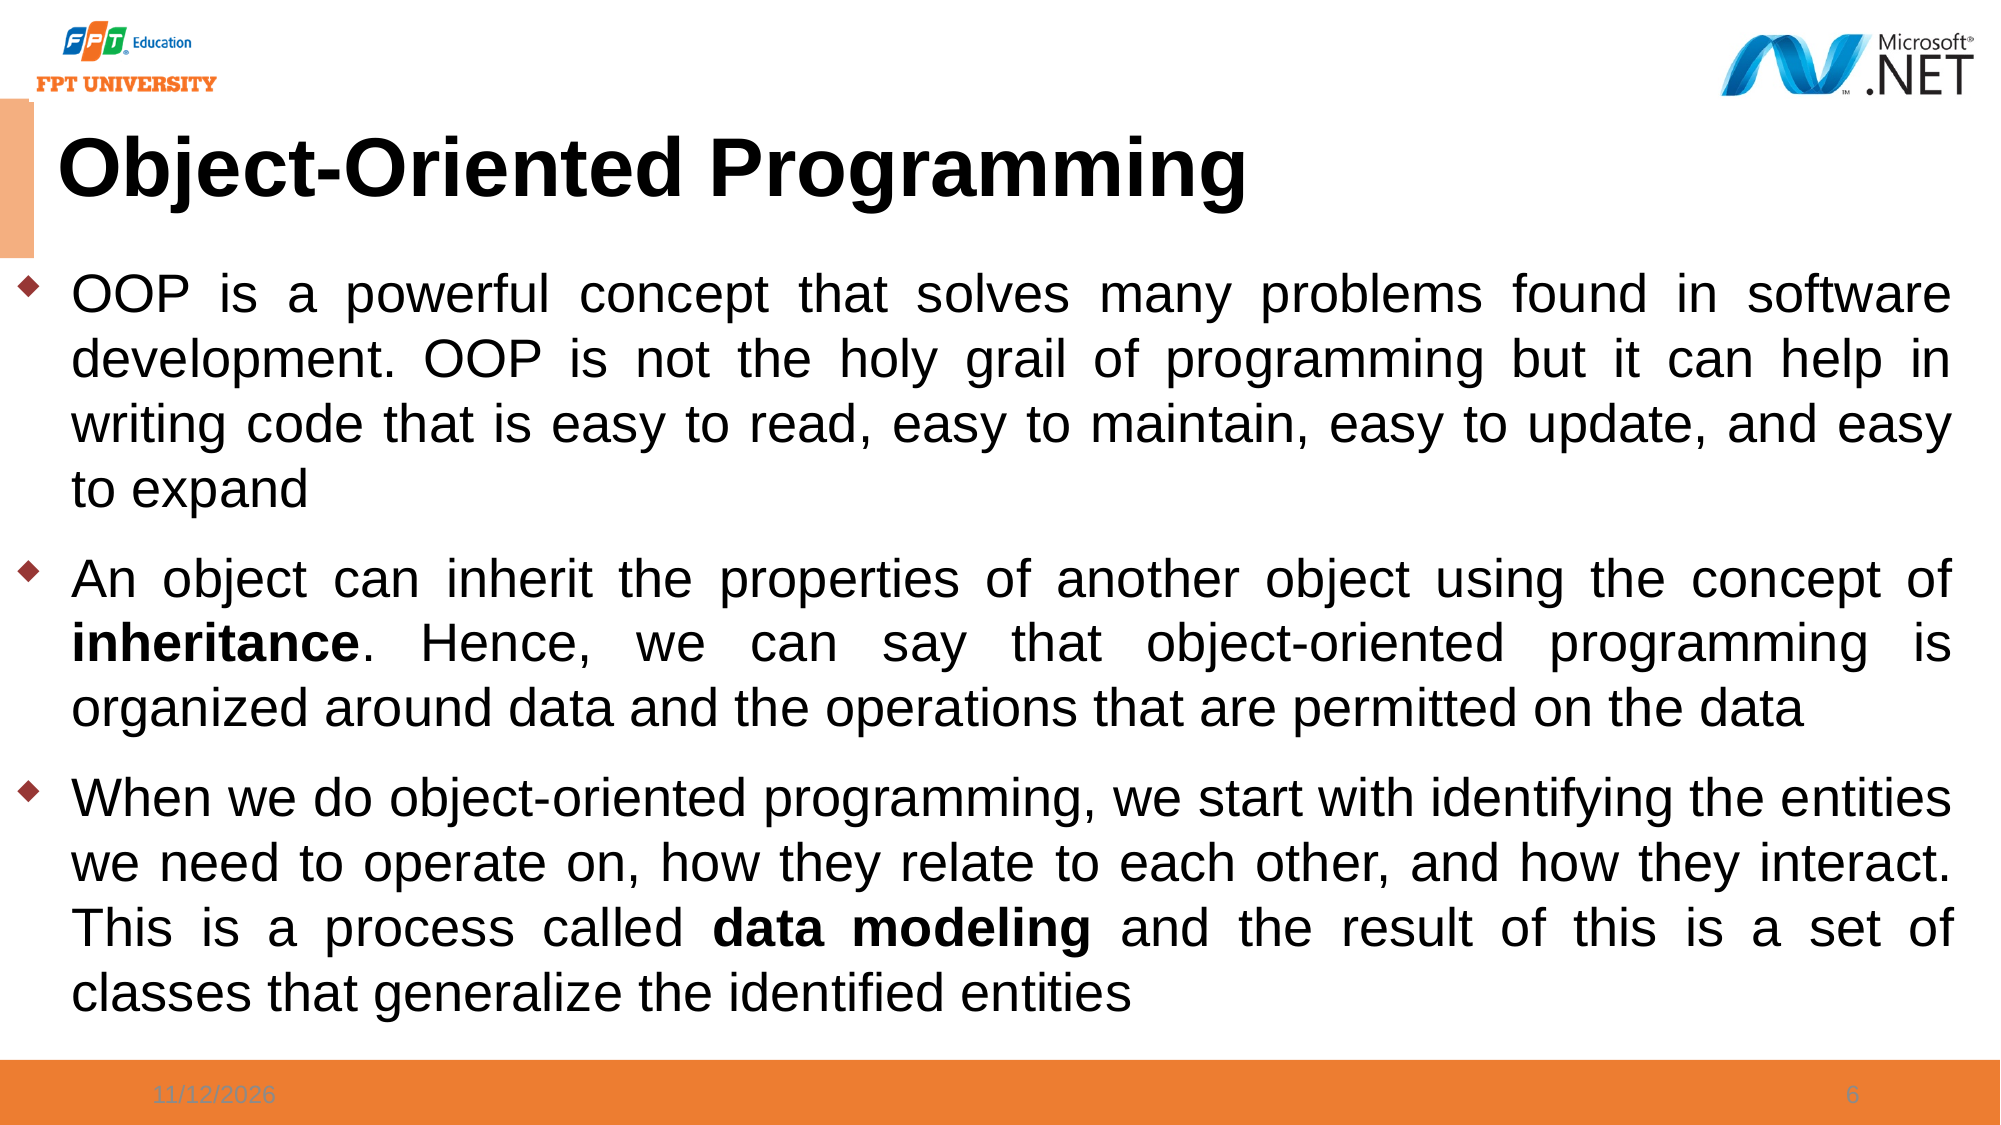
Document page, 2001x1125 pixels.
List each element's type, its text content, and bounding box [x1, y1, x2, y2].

picture [29, 6, 224, 102]
text_box Object-Oriented Programming [42, 117, 1300, 221]
text_box OOP is a powerful concept that solves many problems found in software development. OOP is not the holy grail of programming but it can help in writing code that is easy to read, easy to maintain, easy to update, and easy to expand An object can inherit the properties of another object using the concept of inheritance. Hence, we can say that object-oriented programming is organized around data and the operations that are permitted on the data When we do object-oriented programming, we start with identifying the entities we need to operate on, how they relate to each other, and how they interact. This is a process called data modeling and the result of this is a set of classes that generalize the identified entities [0, 250, 1971, 1042]
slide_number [137, 1063, 588, 1123]
slide_number 6 [1424, 1063, 1875, 1123]
picture [1685, 0, 2001, 129]
